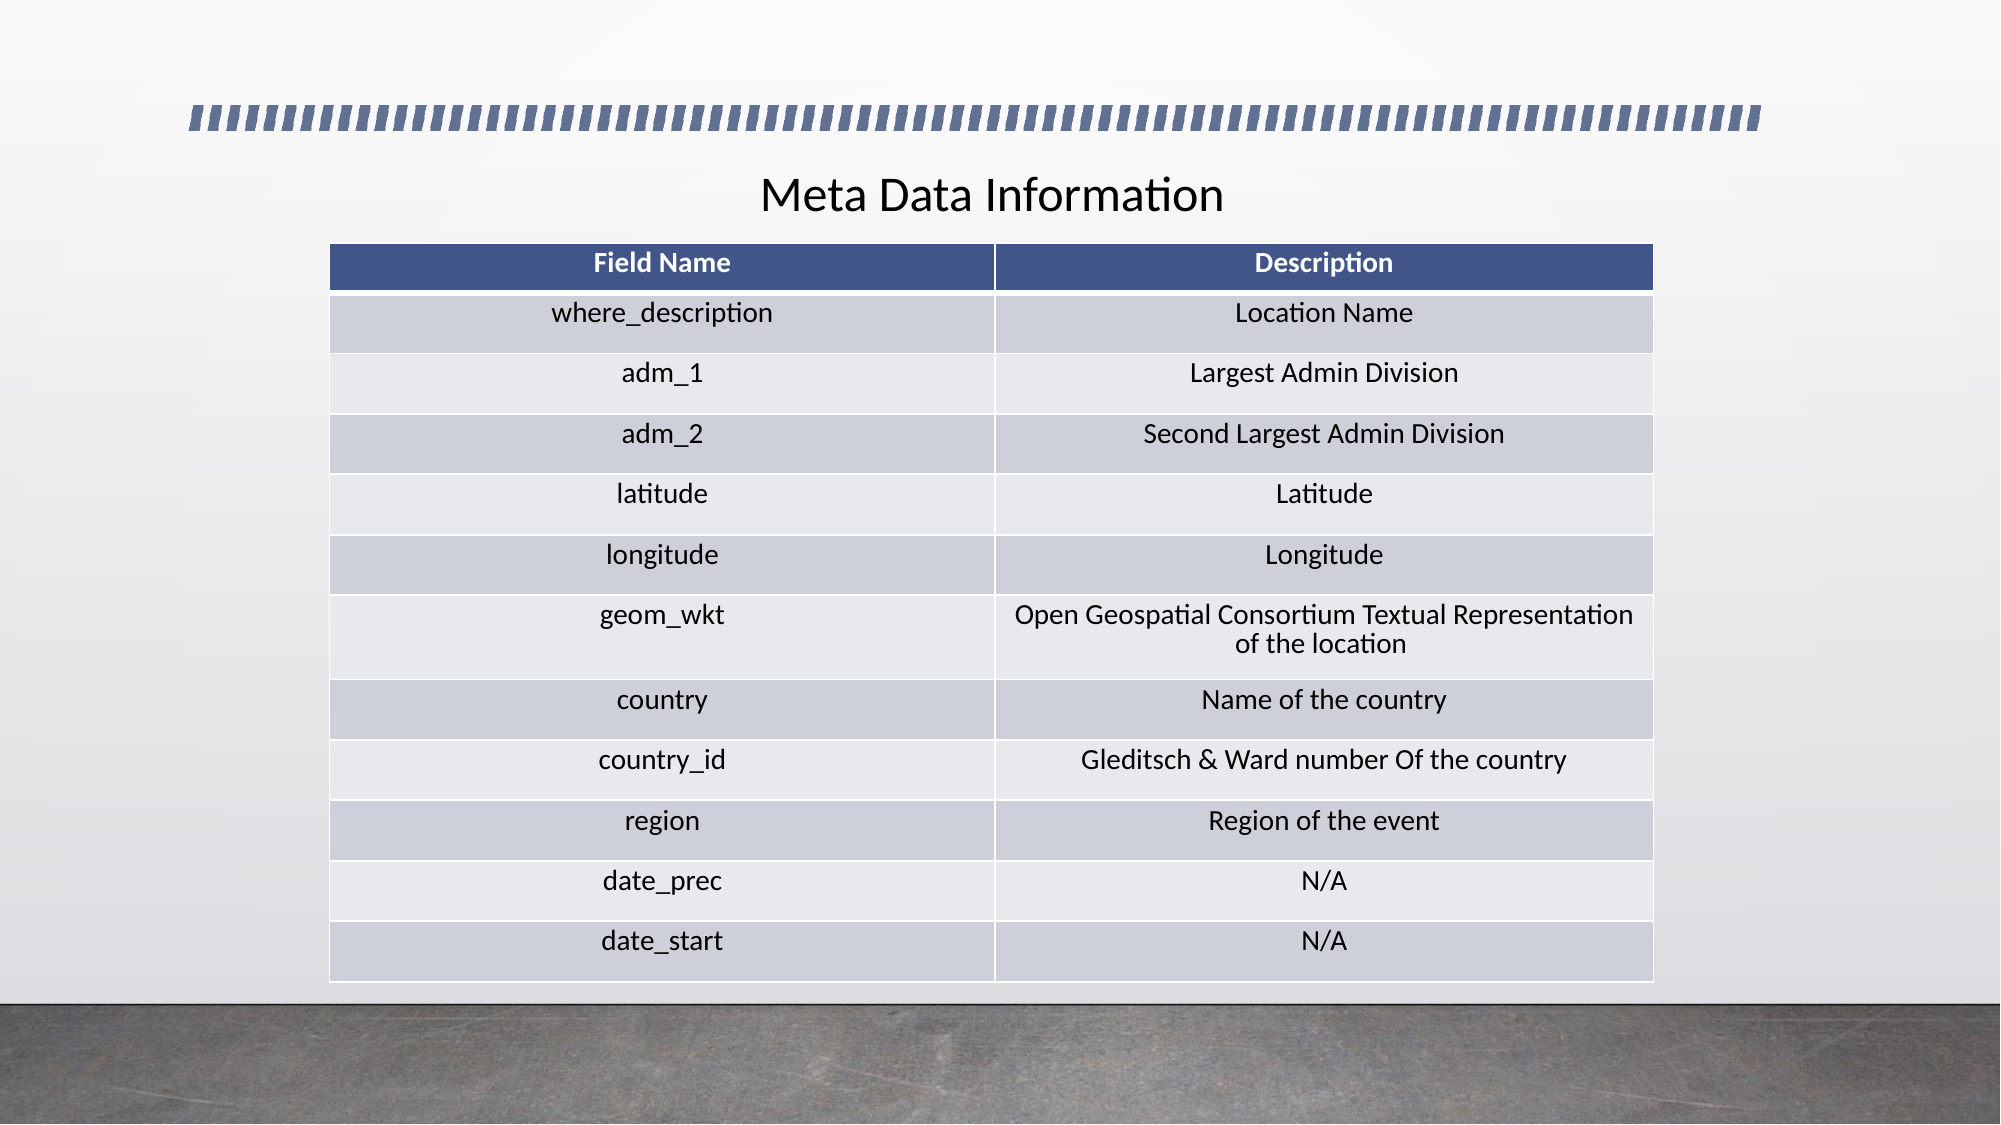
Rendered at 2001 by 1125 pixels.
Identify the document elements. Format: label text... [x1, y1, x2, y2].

picture [0, 1004, 2000, 1124]
table_cell country [330, 680, 994, 739]
table_cell country_id [330, 741, 994, 799]
table_cell longitude [330, 536, 994, 594]
table_cell date_start [330, 922, 994, 981]
table_cell Location Name [996, 296, 1653, 353]
table_cell N/A [996, 862, 1653, 920]
table_cell Latitude [996, 475, 1653, 534]
table_header Field Name [330, 244, 994, 290]
table_cell Gleditsch & Ward number Of the country [996, 741, 1653, 799]
table_cell Second Largest Admin Division [996, 415, 1653, 473]
table_cell Longitude [996, 536, 1653, 594]
table_cell region [330, 801, 994, 860]
picture [186, 105, 1762, 131]
table_cell N/A [996, 922, 1653, 981]
table_cell Largest Admin Division [996, 354, 1653, 413]
table_cell Name of the country [996, 680, 1653, 739]
table_cell geom_wkt [330, 596, 994, 679]
table_cell where_description [330, 296, 994, 353]
table_cell latitude [330, 475, 994, 534]
table_cell Open Geospatial Consortium Textual Representation of the location [996, 596, 1653, 679]
table_cell date_prec [330, 862, 994, 920]
table_cell adm_1 [330, 354, 994, 413]
table_cell adm_2 [330, 415, 994, 473]
table_cell Region of the event [996, 801, 1653, 860]
table_header Description [996, 244, 1653, 290]
title Meta Data Information [204, 161, 1781, 262]
